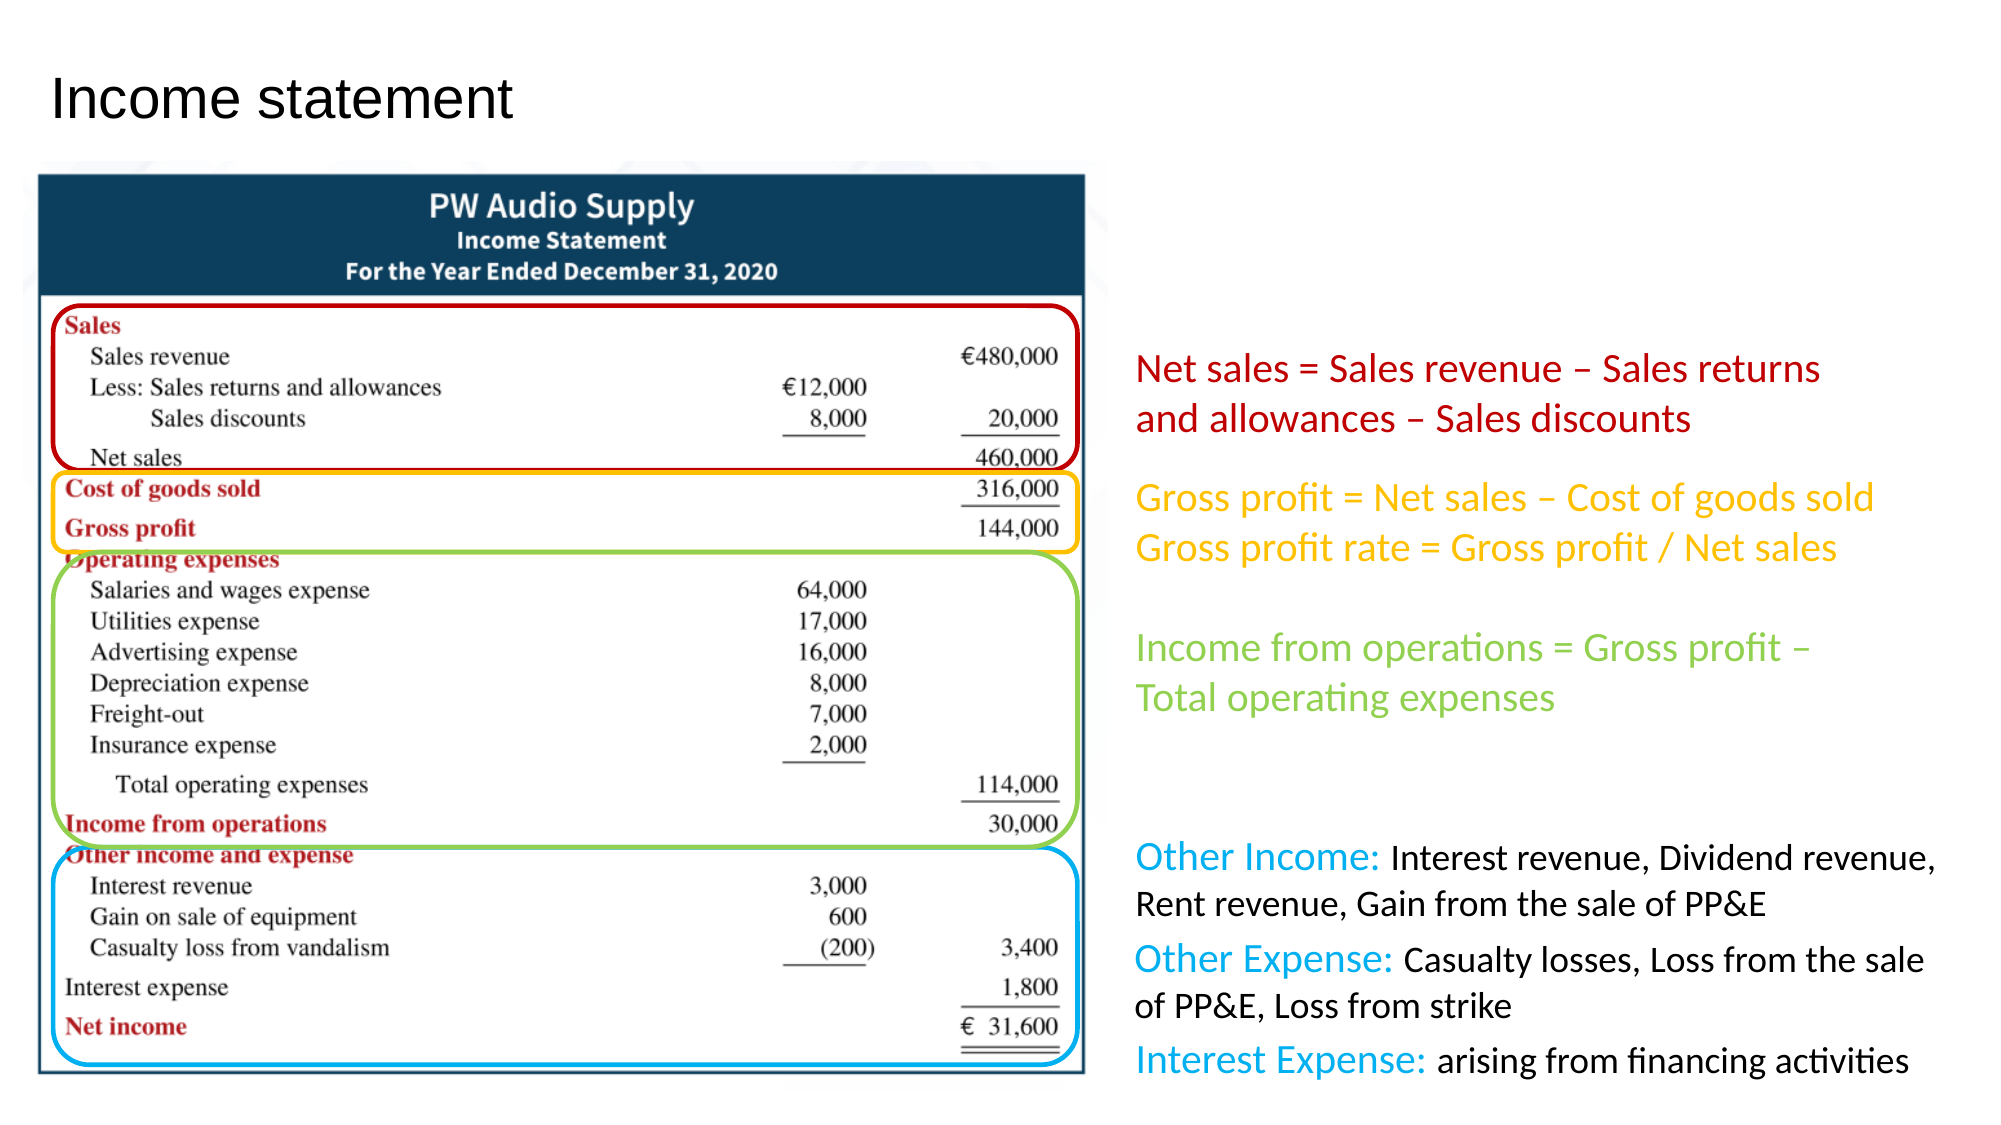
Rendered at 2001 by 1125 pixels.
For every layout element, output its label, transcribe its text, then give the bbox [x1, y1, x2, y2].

text_box Net sales = Sales revenue – Sales returns and allowances – Sales discounts [1120, 333, 2000, 448]
text_box Other Income: Interest revenue, Dividend revenue, Rent revenue, Gain from the sale of PP&E [1120, 821, 2000, 931]
text_box Income from operations = Gross profit – Total operating expenses [1120, 612, 2000, 728]
text_box Income statement [35, 0, 1761, 209]
text_box Interest Expense: arising from financing activities [1120, 1024, 2000, 1090]
text_box Gross profit = Net sales – Cost of goods sold Gross profit rate = Gross profit / Net sales [1120, 462, 1944, 577]
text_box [23, 161, 1108, 1091]
text_box Other Expense: Casualty losses, Loss from the sale of PP&E, Loss from strike [1119, 923, 1959, 1034]
